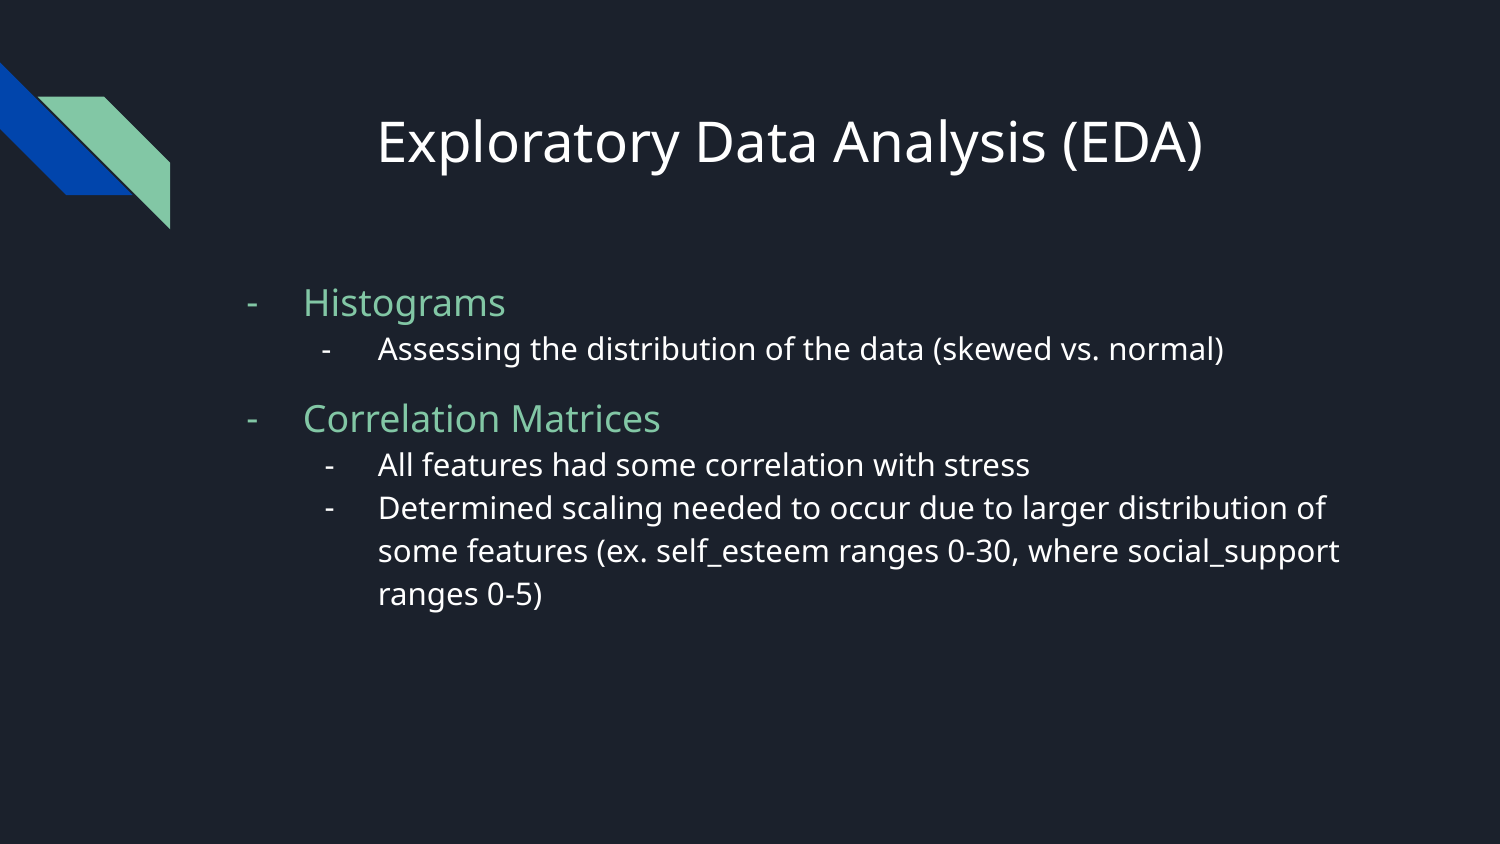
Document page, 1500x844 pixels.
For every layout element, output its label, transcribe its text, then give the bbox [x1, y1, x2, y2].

list Histograms Assessing the distribution of the data (skewed vs. normal) Correlation Matrices All features had some correlation with stress Determined scaling needed to occur due to larger distribution of some features (ex. self_esteem ranges 0-30, where social_support ranges 0-5) [212, 257, 1368, 735]
title Exploratory Data Analysis (EDA) [212, 64, 1368, 215]
